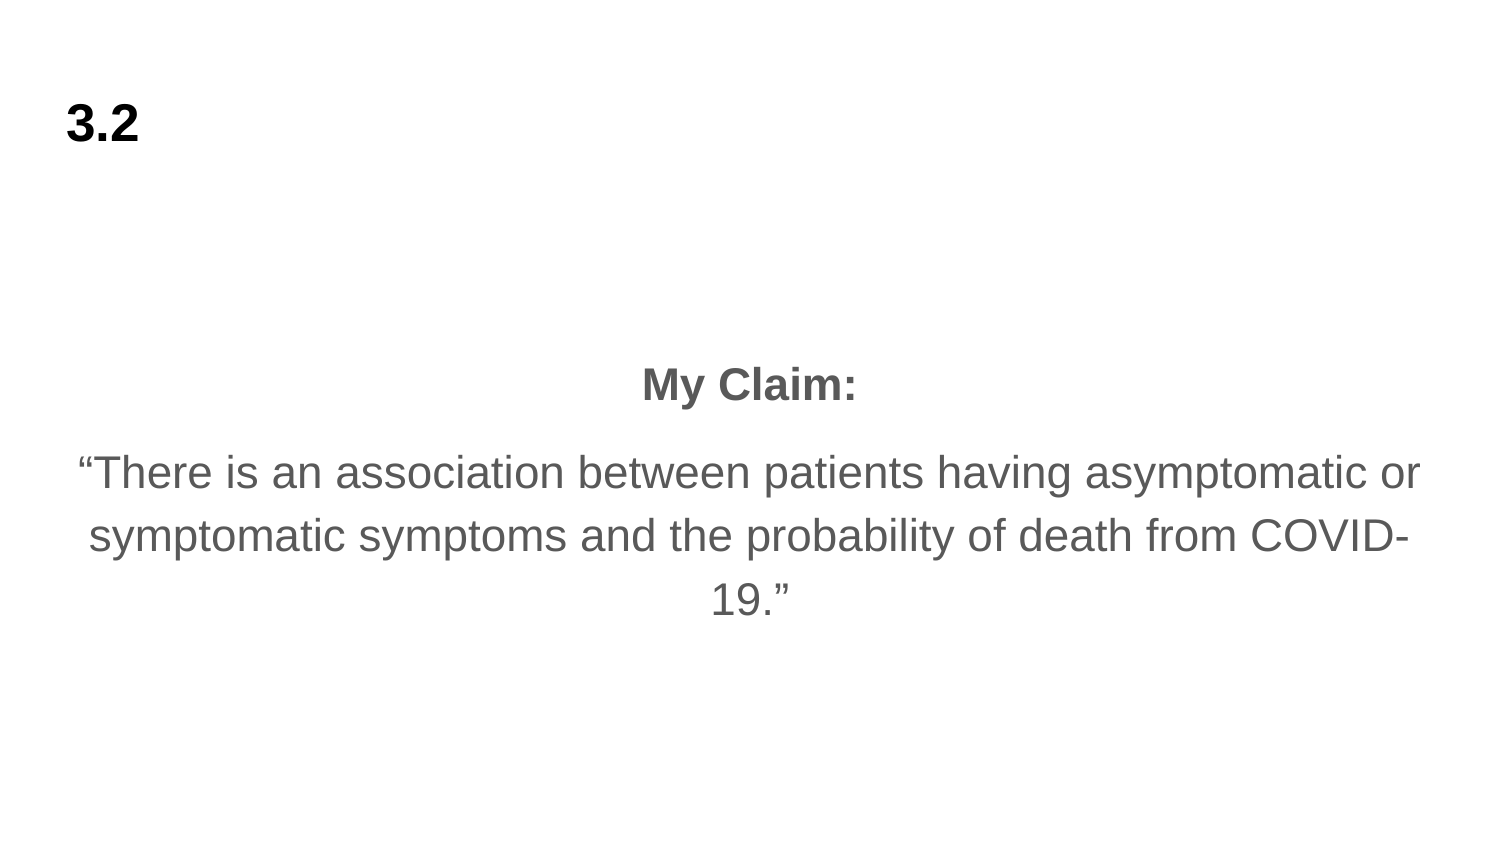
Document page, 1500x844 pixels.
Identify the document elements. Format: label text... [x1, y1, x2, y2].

list My Claim: “There is an association between patients having asymptomatic or symptomatic symptoms and the probability of death from COVID-19.” [51, 261, 1449, 750]
title 3.2 [51, 72, 1449, 167]
